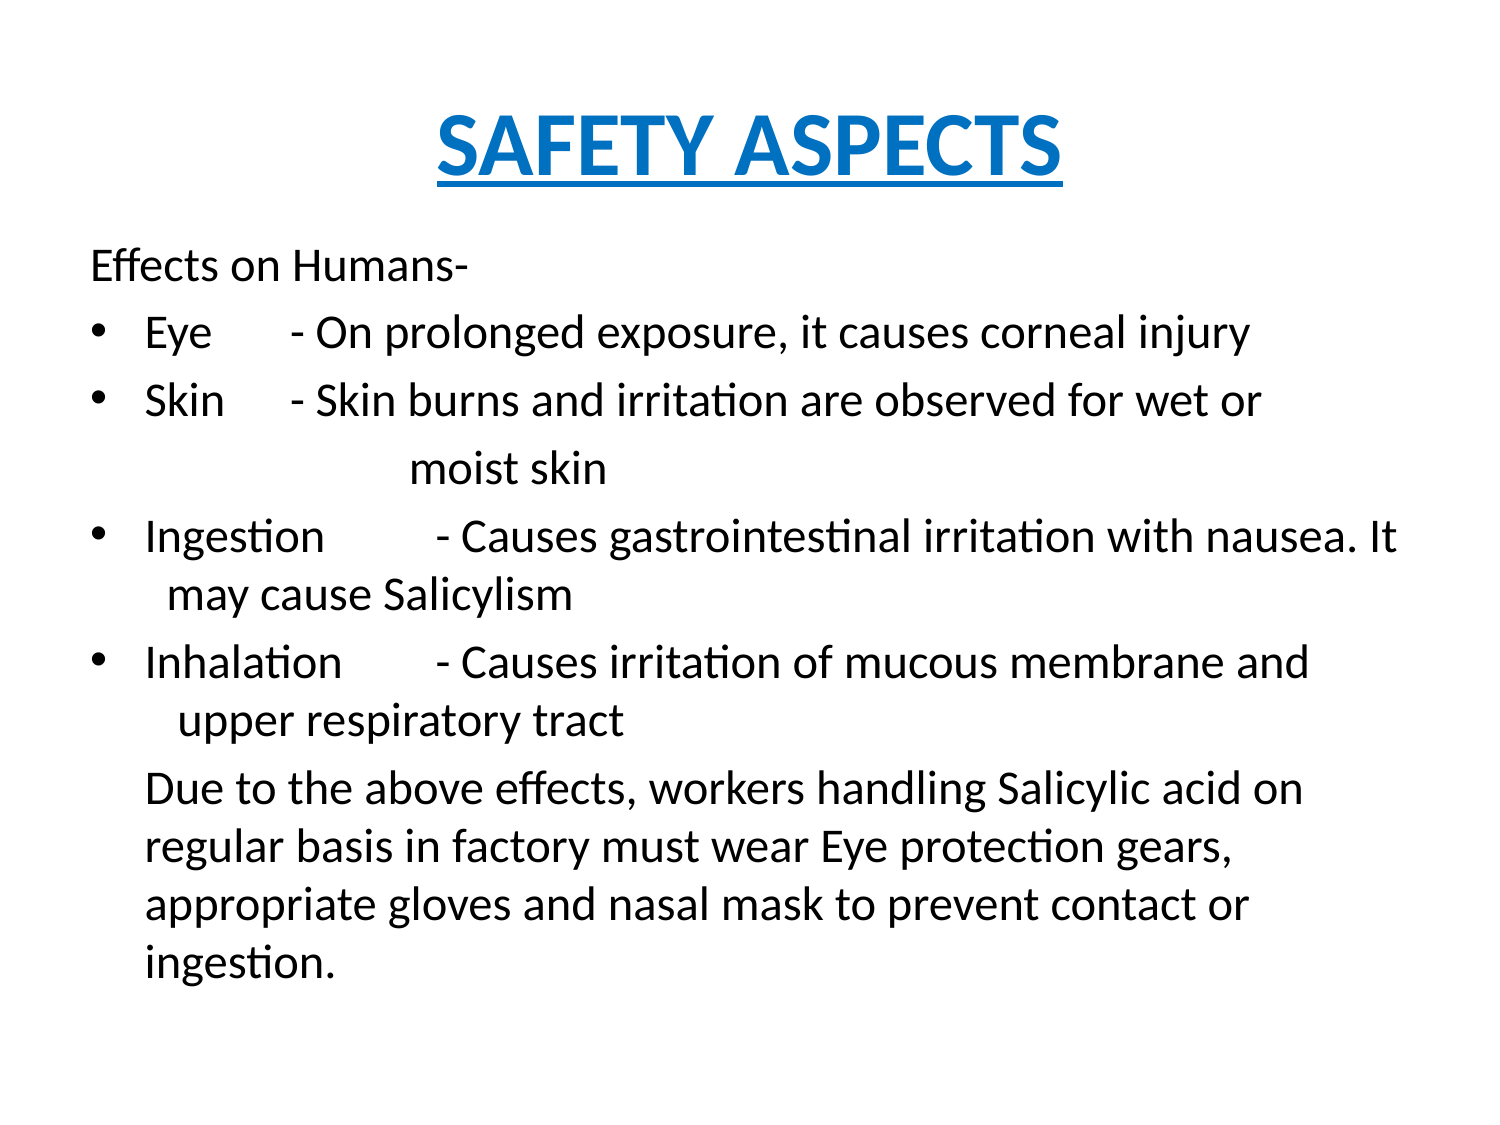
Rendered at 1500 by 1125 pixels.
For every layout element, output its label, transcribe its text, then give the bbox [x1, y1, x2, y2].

list Effects on Humans- Eye - On prolonged exposure, it causes corneal injury Skin - Skin burns and irritation are observed for wet or moist skin Ingestion - Causes gastrointestinal irritation with nausea. It may cause Salicylism Inhalation - Causes irritation of mucous membrane and upper respiratory tract Due to the above effects, workers handling Salicylic acid on regular basis in factory must wear Eye protection gears, appropriate gloves and nasal mask to prevent contact or ingestion. [75, 224, 1425, 1005]
title SAFETY ASPECTS [75, 45, 1425, 224]
